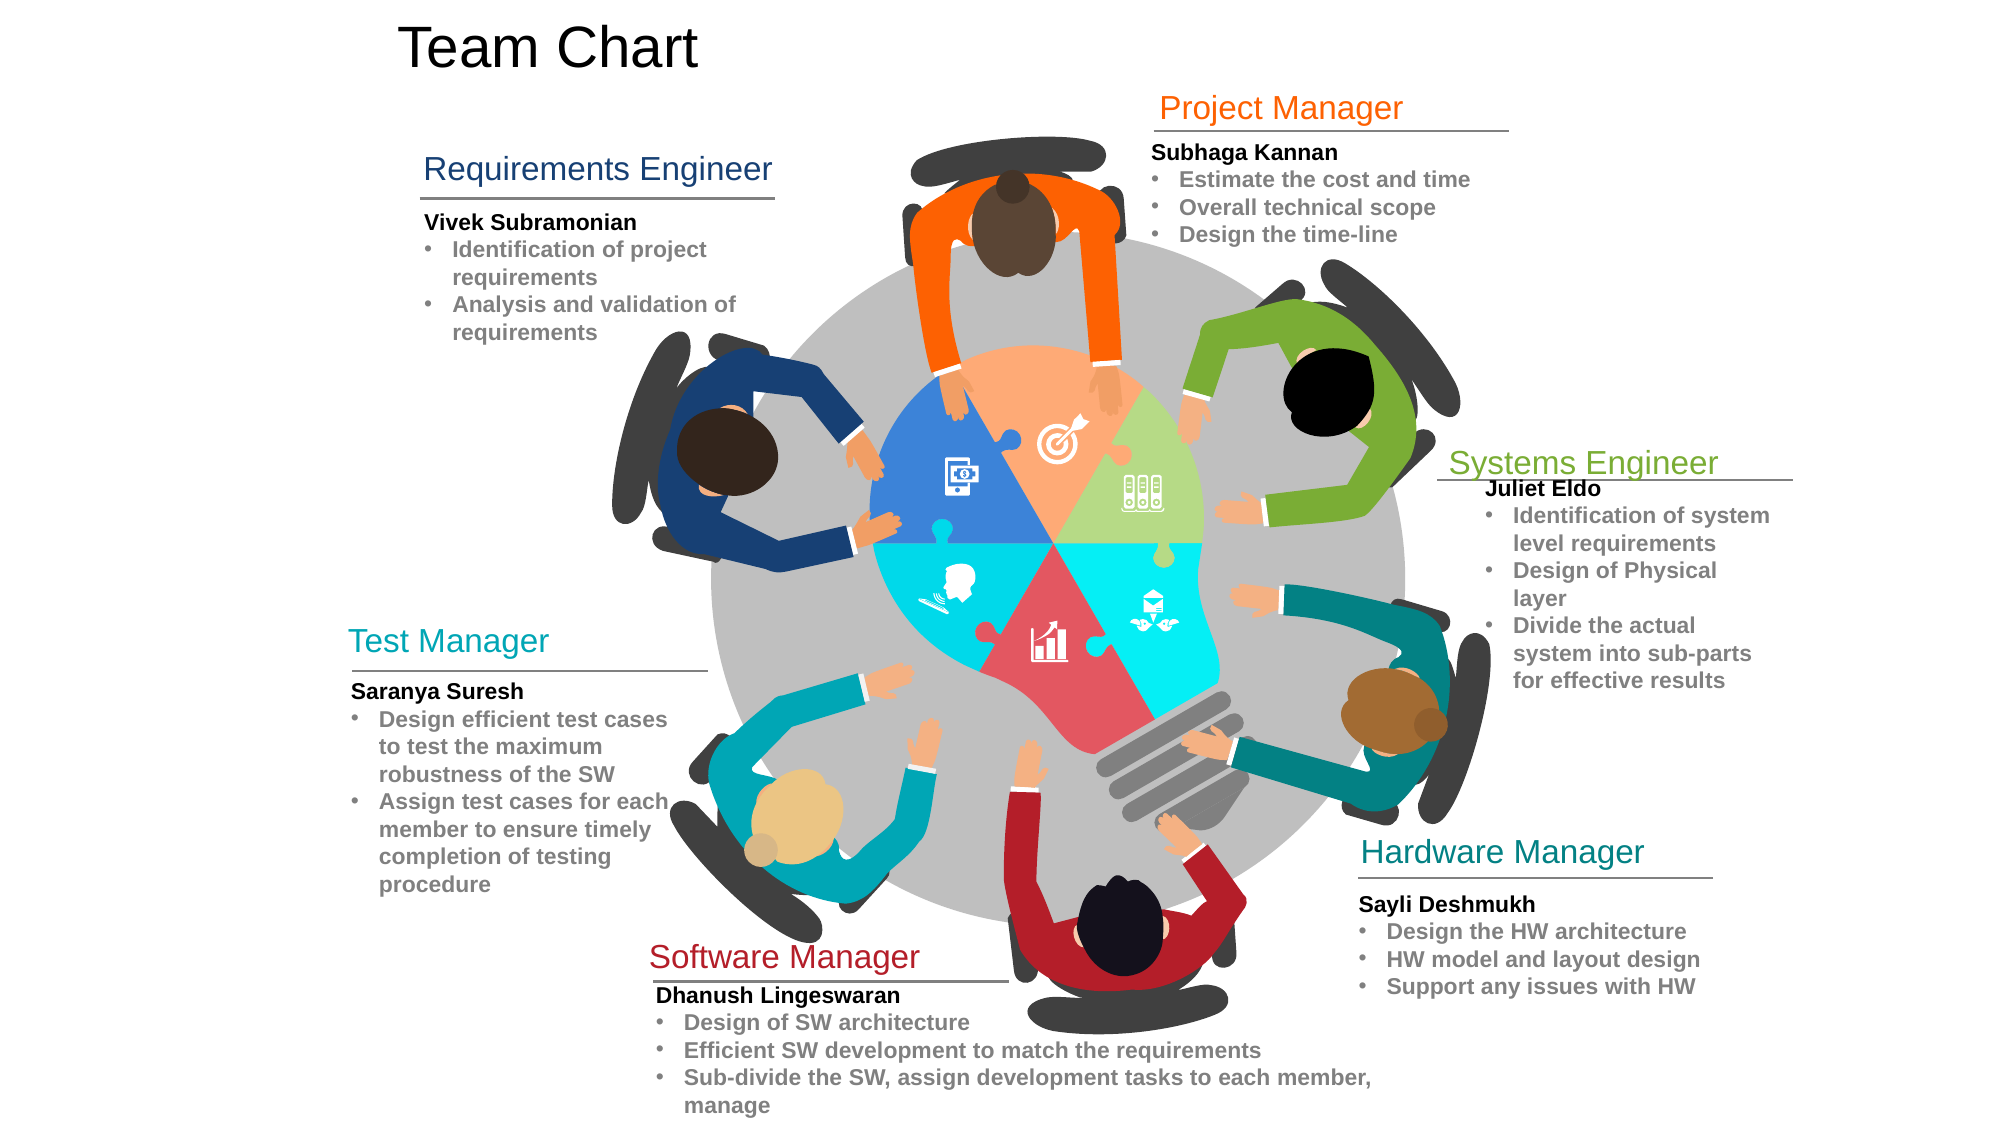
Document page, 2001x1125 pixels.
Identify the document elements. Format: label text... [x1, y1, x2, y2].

text_box Team Chart [383, 1, 1828, 87]
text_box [333, 78, 1793, 1125]
